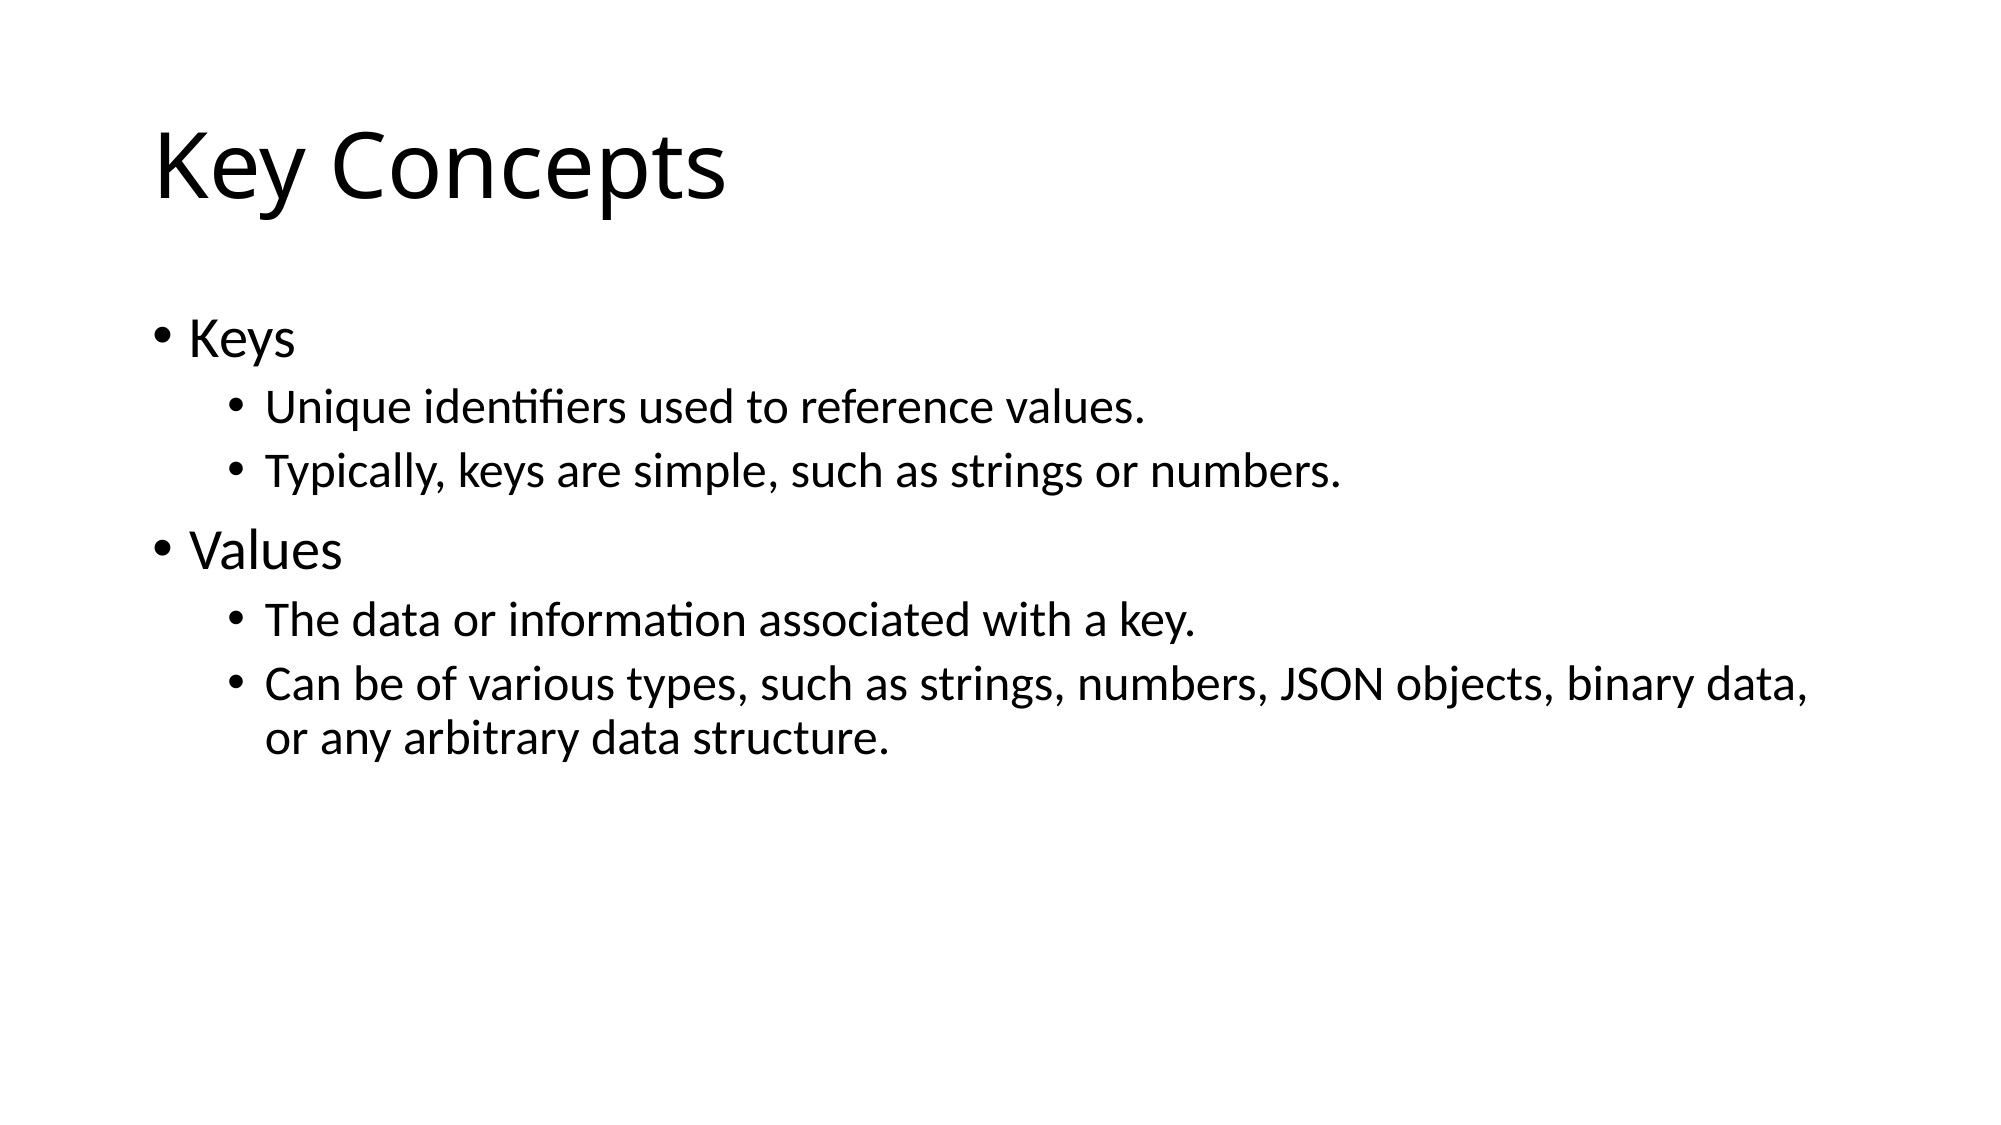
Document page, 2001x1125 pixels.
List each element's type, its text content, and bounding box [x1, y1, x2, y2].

title Key Concepts [137, 59, 1863, 278]
list Keys Unique identifiers used to reference values. Typically, keys are simple, such as strings or numbers. Values The data or information associated with a key. Can be of various types, such as strings, numbers, JSON objects, binary data, or any arbitrary data structure. [137, 299, 1863, 1014]
